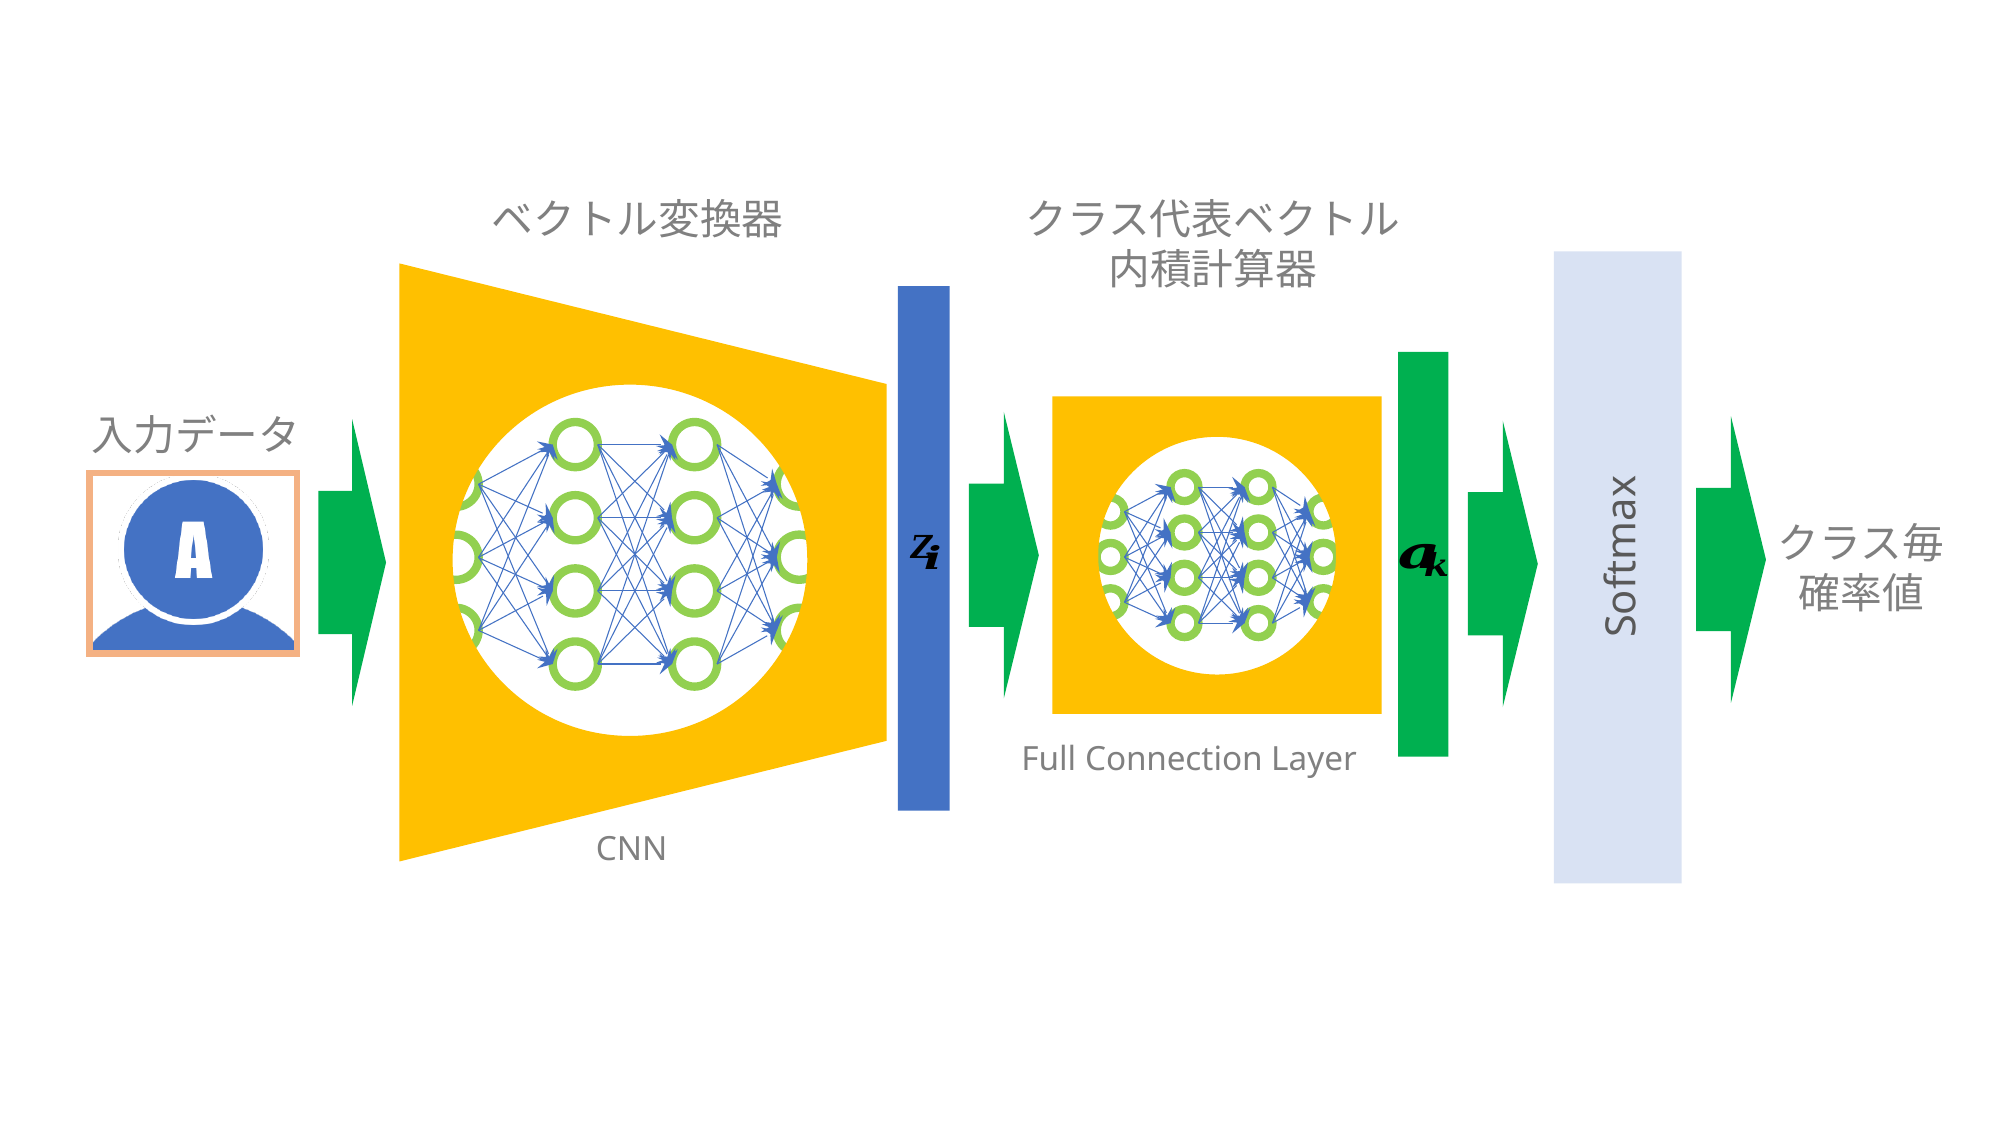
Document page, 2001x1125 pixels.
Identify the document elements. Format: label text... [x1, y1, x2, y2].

text_box クラス毎 確率値 [1758, 509, 1964, 625]
text_box [1466, 420, 1539, 708]
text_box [897, 286, 950, 811]
text_box CNN [581, 819, 689, 875]
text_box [1052, 396, 1382, 714]
text_box ベクトル変換器 [433, 185, 842, 251]
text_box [433, 421, 822, 687]
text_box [89, 445, 298, 654]
text_box クラス代表ベクトル 内積計算器 [1003, 185, 1423, 300]
text_box [317, 418, 388, 707]
text_box [398, 262, 888, 863]
text_box Full Connection Layer [1006, 729, 1396, 785]
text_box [1393, 351, 1450, 757]
text_box [1694, 416, 1768, 704]
text_box 入力データ [67, 401, 324, 467]
text_box [35, 139, 1980, 957]
text_box [967, 411, 1040, 699]
text_box Softmax [1586, 398, 1652, 716]
text_box [1553, 250, 1683, 884]
